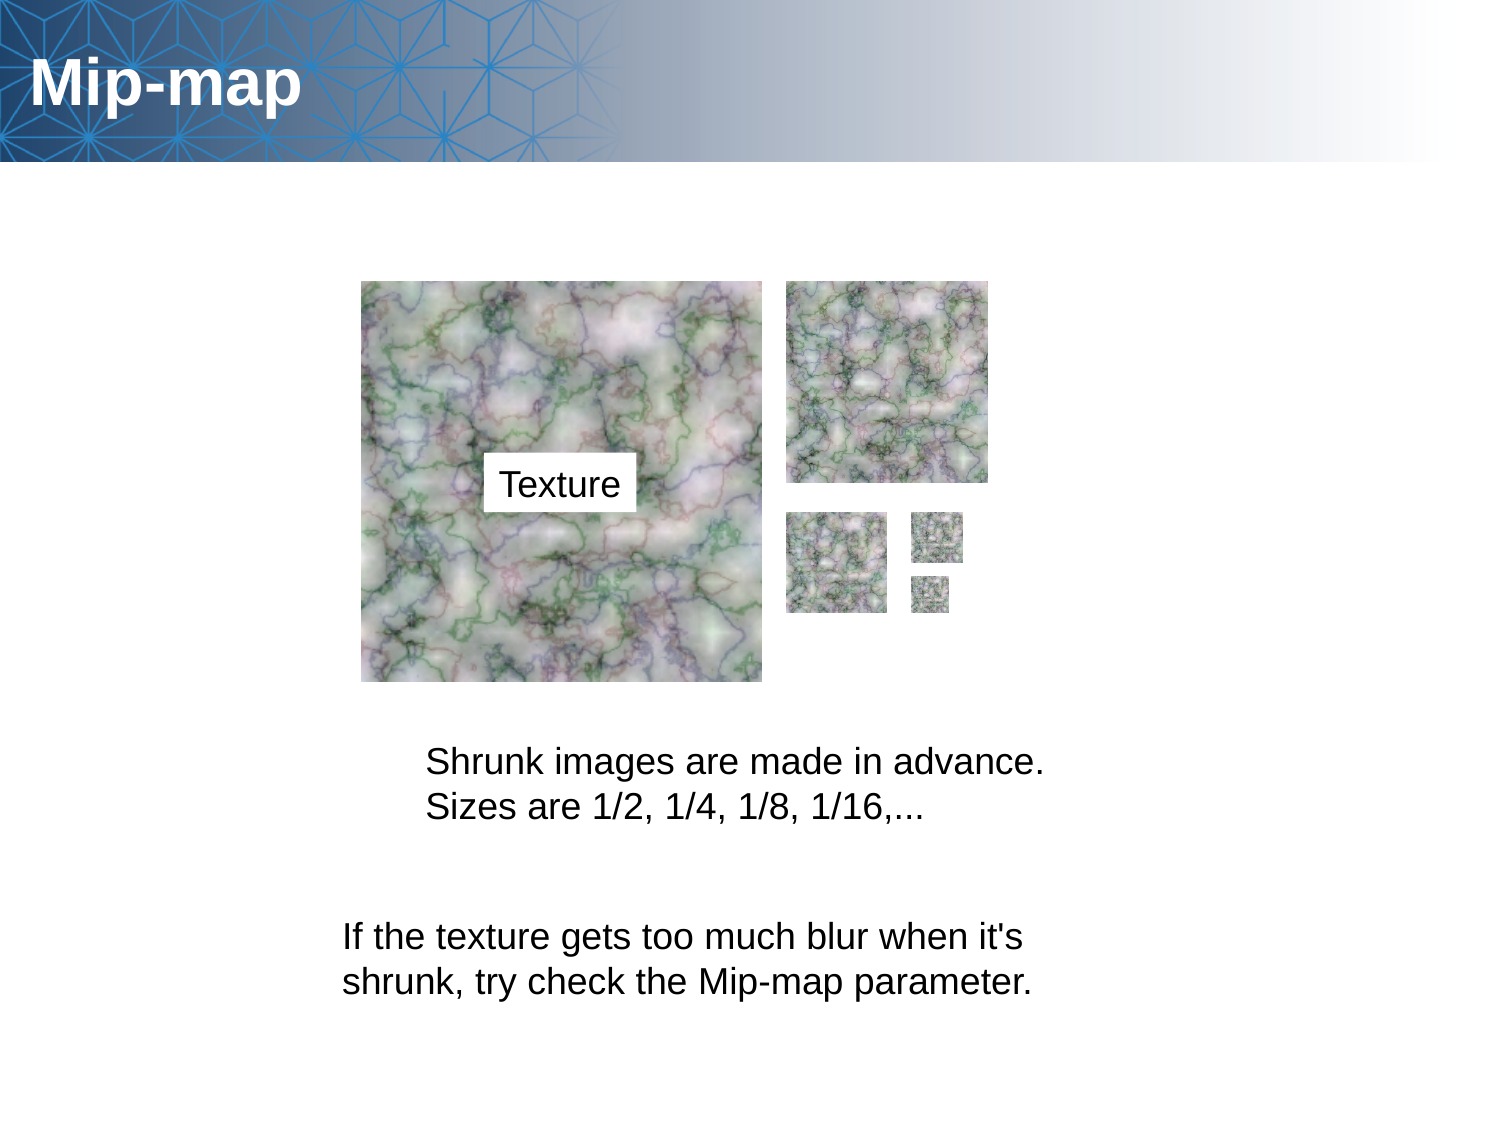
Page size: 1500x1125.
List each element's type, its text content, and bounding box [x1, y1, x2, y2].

picture [911, 576, 949, 614]
text_box Shrunk images are made in advance. Sizes are 1/2, 1/4, 1/8, 1/16,... [410, 729, 1096, 835]
picture [911, 512, 963, 564]
picture [361, 281, 762, 683]
title Mip-map [14, 32, 1365, 126]
picture [0, 0, 1500, 162]
picture [786, 512, 888, 614]
picture [786, 281, 988, 483]
text_box If the texture gets too much blur when it's shrunk, try check the Mip-map parameter. [327, 904, 1111, 1010]
